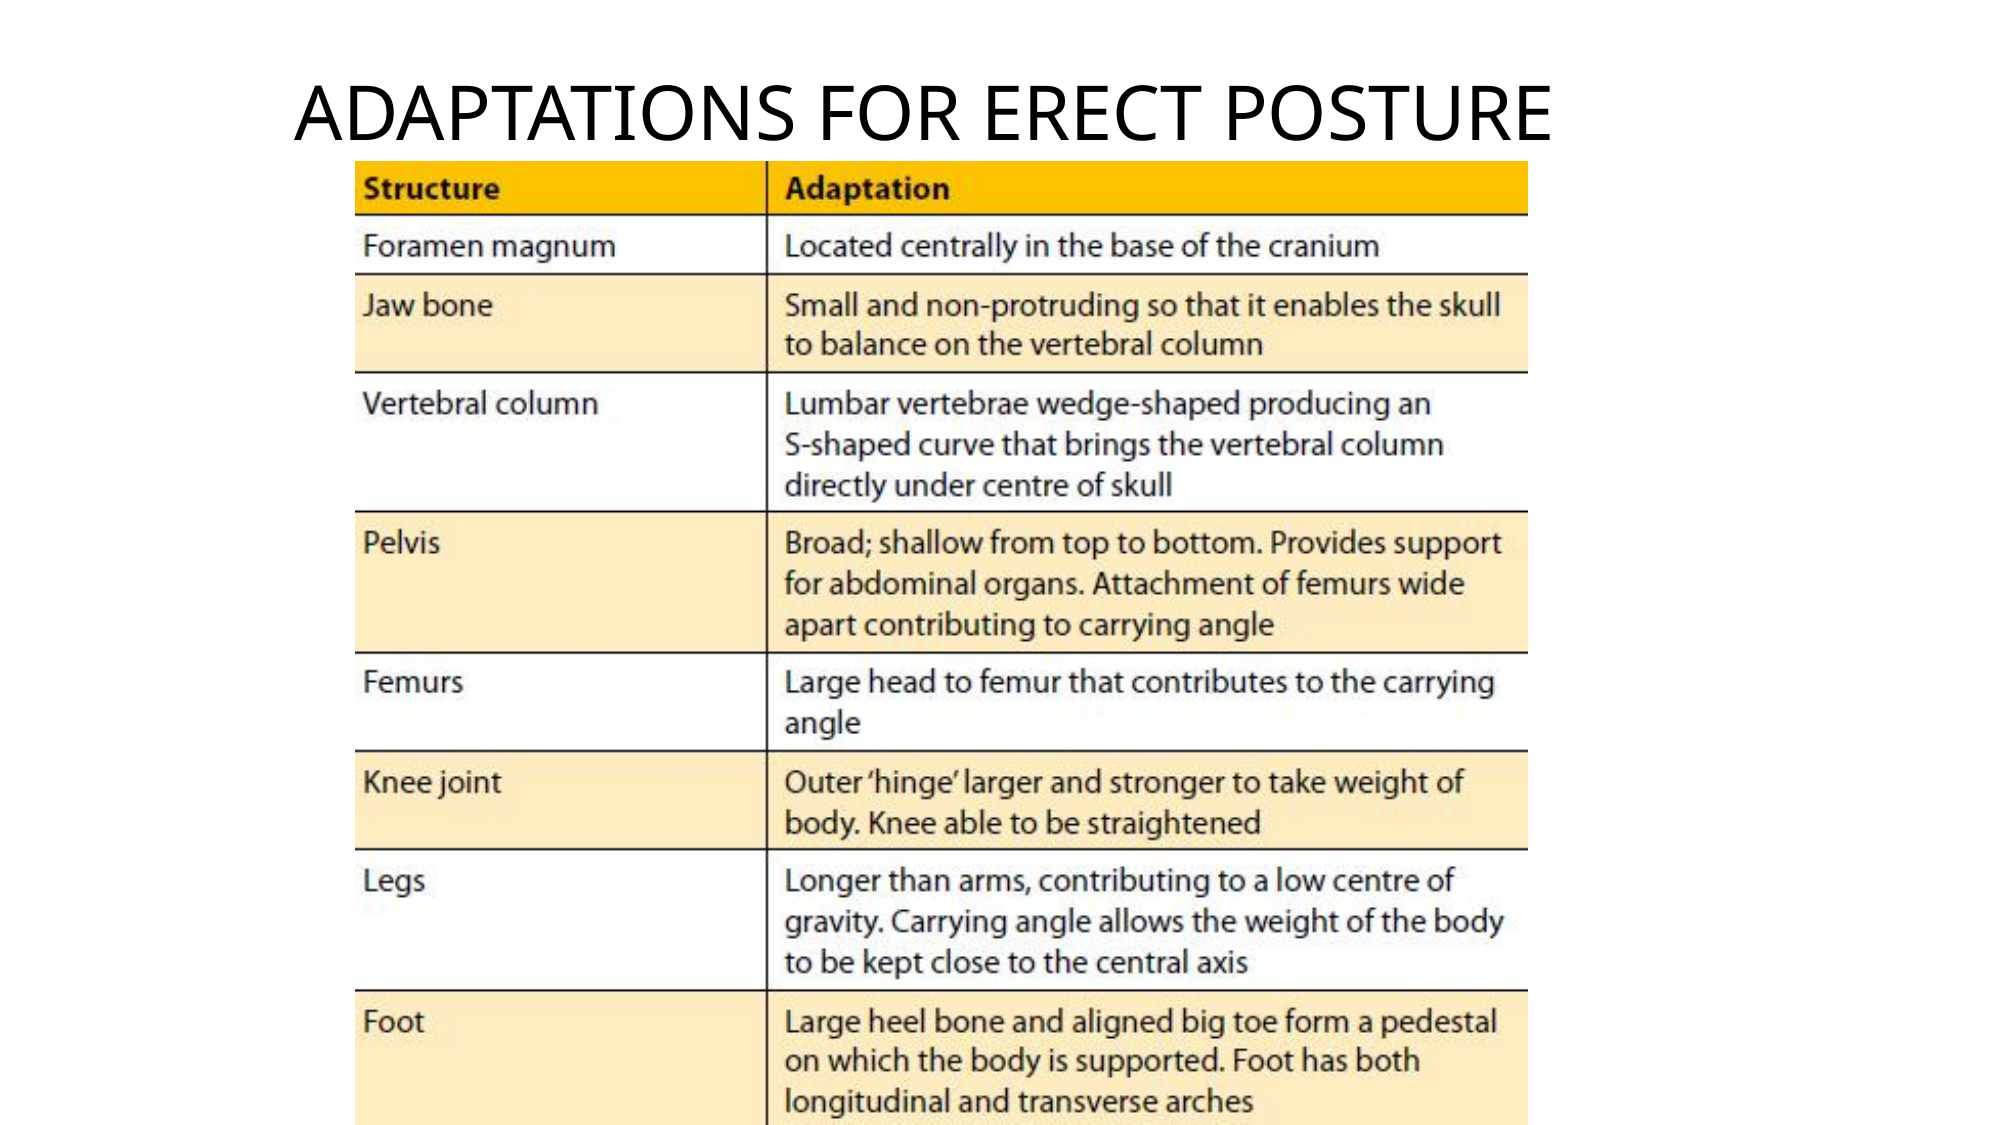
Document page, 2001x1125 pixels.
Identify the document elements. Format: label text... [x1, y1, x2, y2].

title ADAPTATIONS FOR ERECT POSTURE [249, 58, 1600, 175]
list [355, 161, 1528, 1125]
